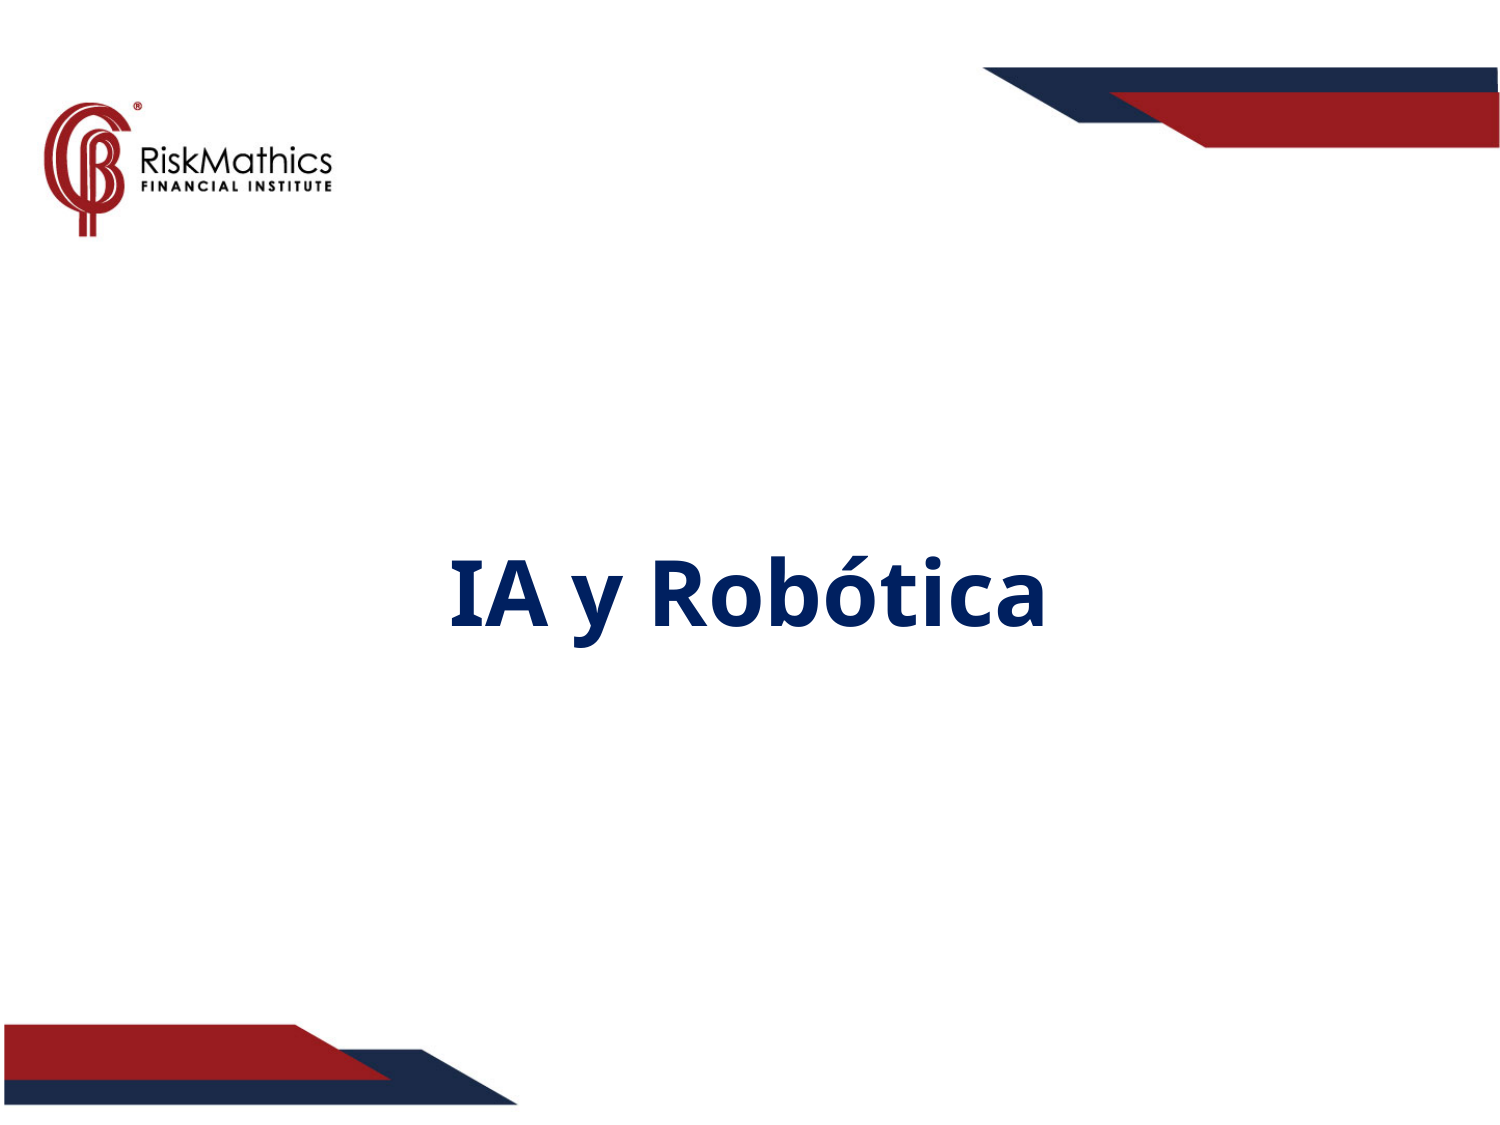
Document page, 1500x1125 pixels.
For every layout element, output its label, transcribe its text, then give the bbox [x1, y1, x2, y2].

picture [4, 26, 1500, 1125]
text_box IA y Robótica [78, 453, 1422, 672]
